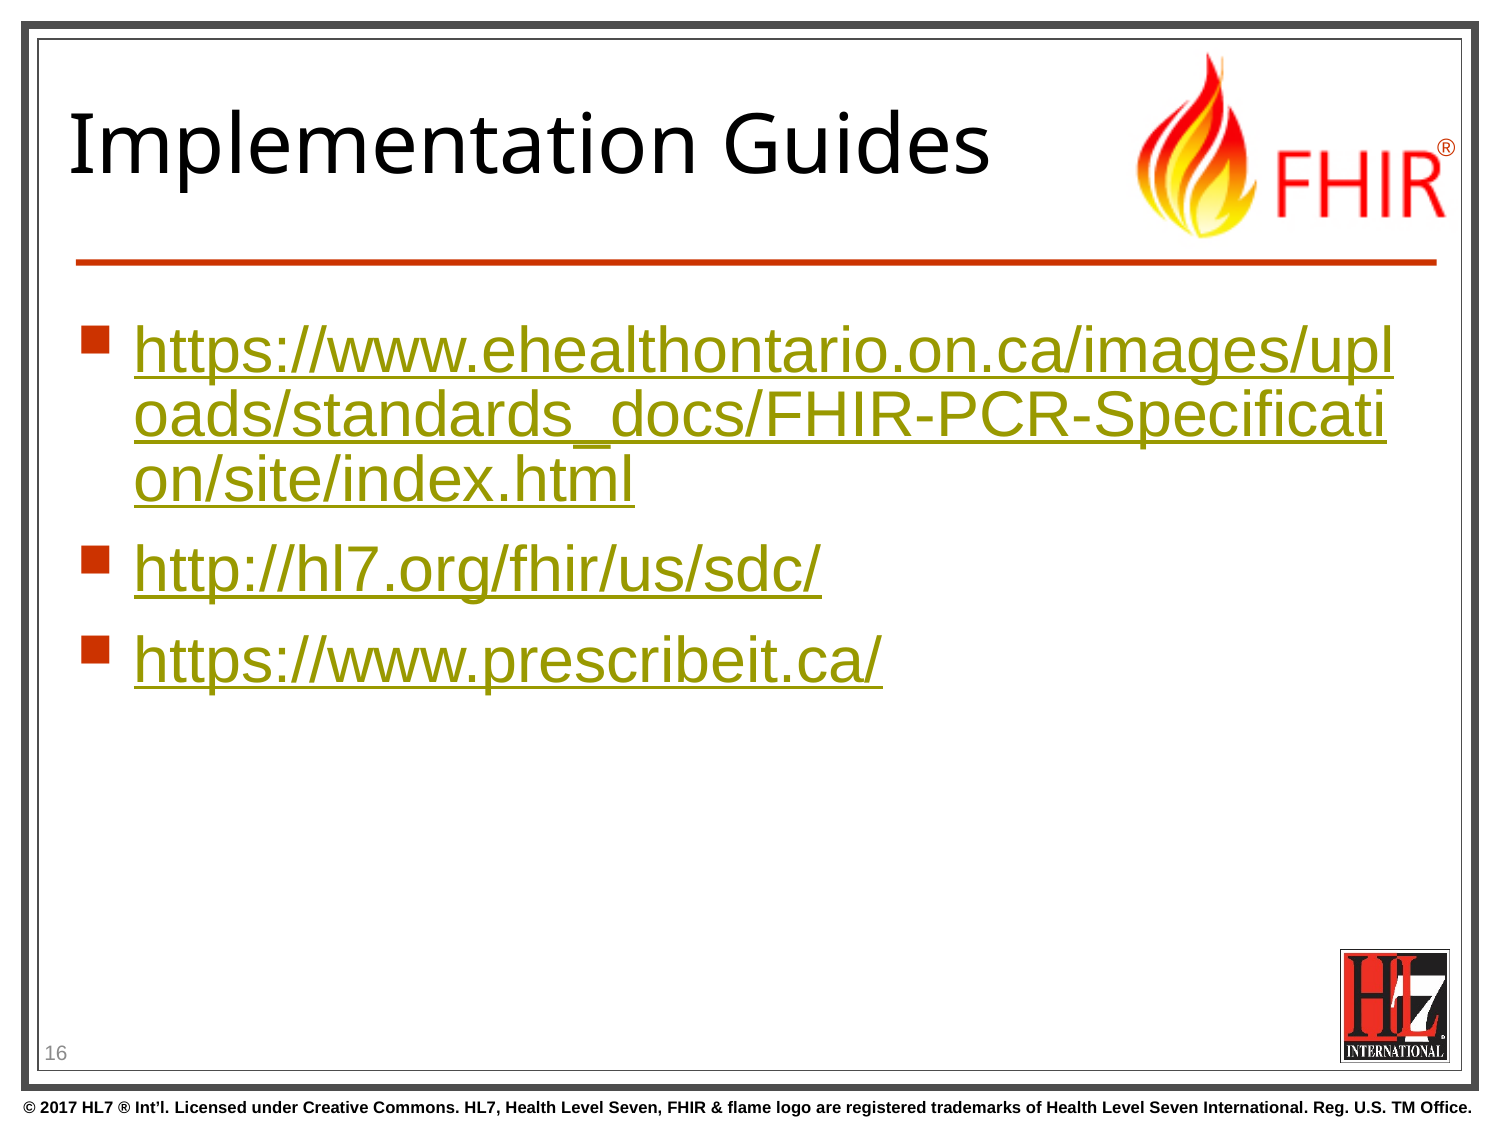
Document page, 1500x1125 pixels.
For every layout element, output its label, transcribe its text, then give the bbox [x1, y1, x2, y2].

title Implementation Guides [53, 54, 1128, 244]
slide_number 16 [29, 1034, 148, 1071]
picture [1124, 42, 1458, 249]
picture [1340, 949, 1450, 1063]
list https://www.ehealthontario.on.ca/images/uploads/standards_docs/FHIR-PCR-Specification/site/index.html http://hl7.org/fhir/us/sdc/ https://www.prescribeit.ca/ [62, 299, 1438, 1059]
